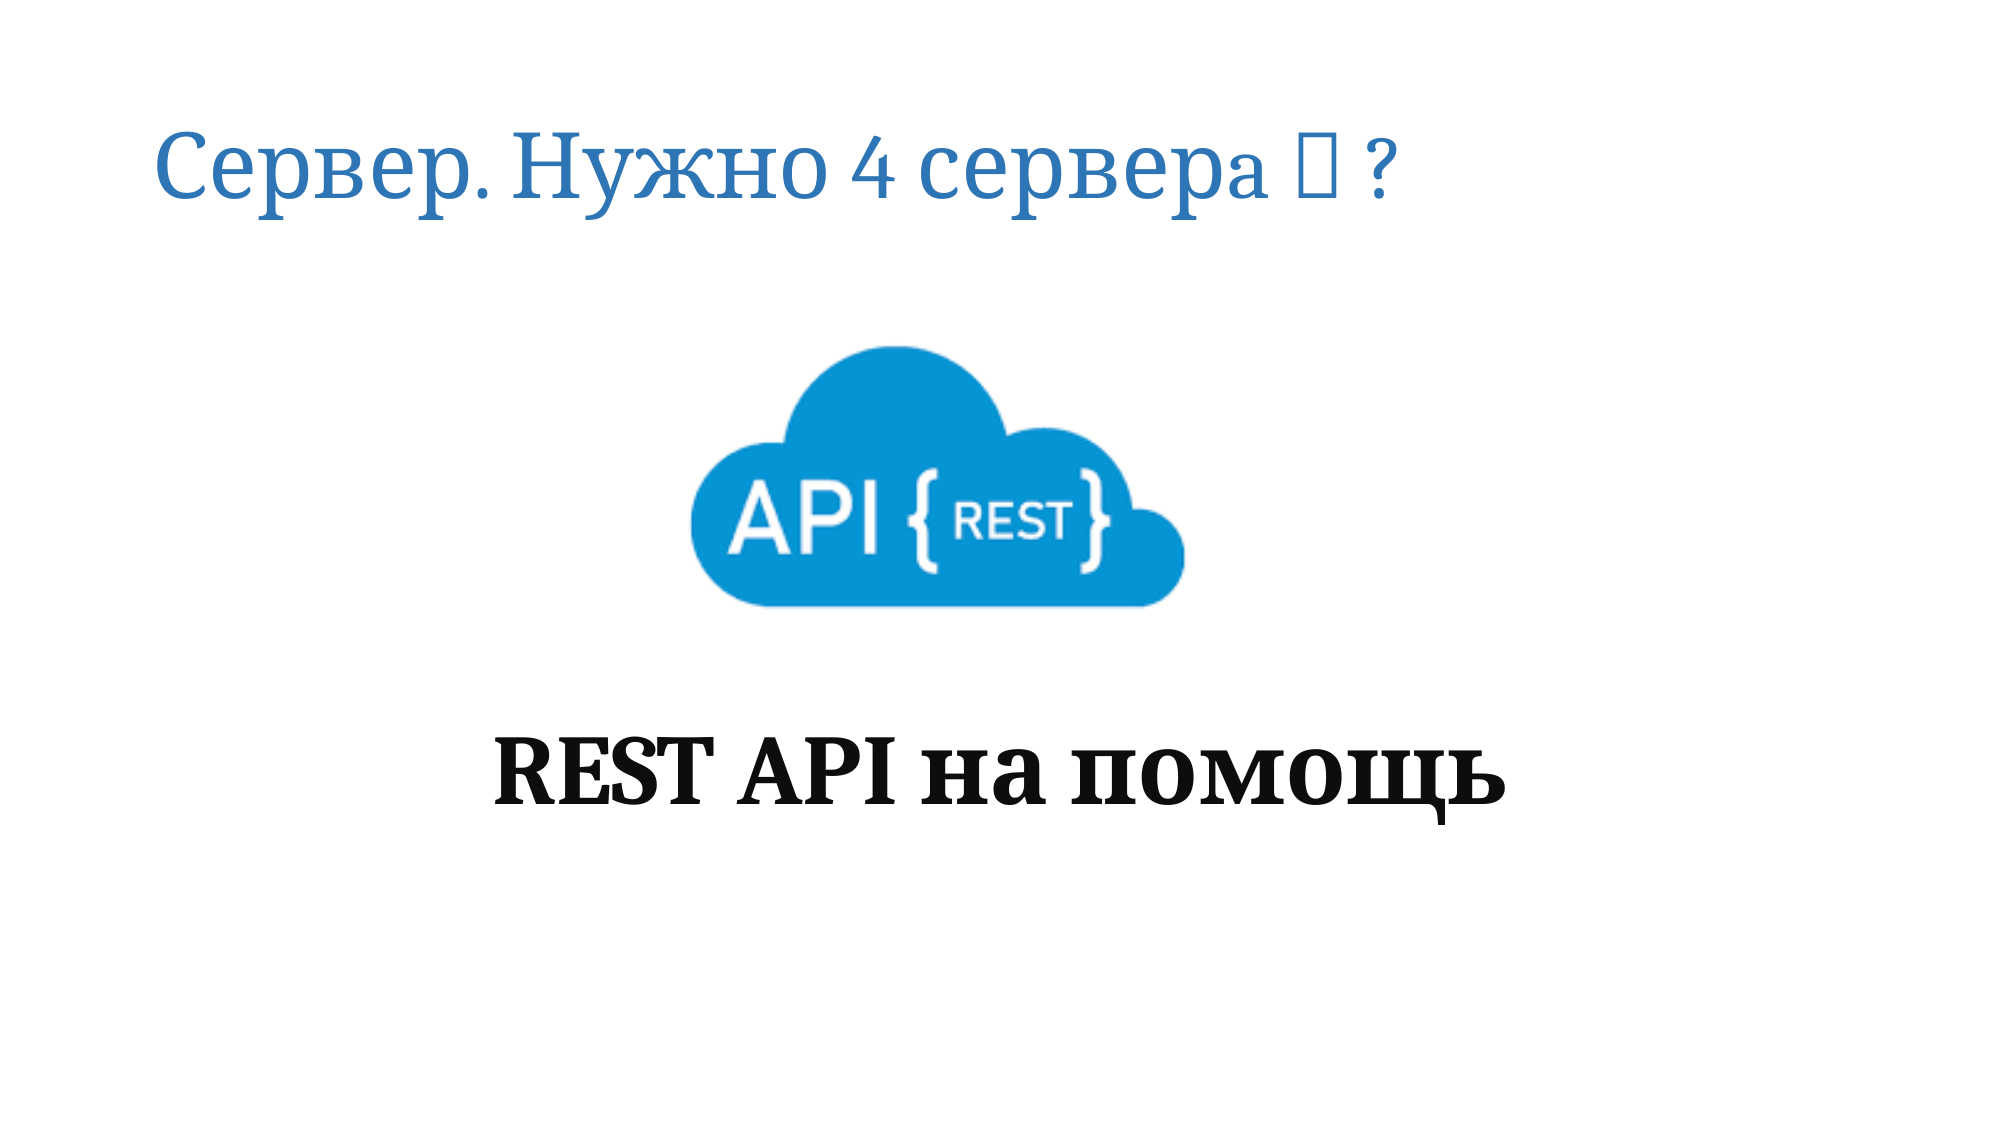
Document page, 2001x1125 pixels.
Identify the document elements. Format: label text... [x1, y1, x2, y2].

title Сервер. Нужно 4 серверa  ? [137, 59, 1863, 278]
picture [608, 243, 1270, 711]
list REST API на помощь [137, 710, 1863, 952]
